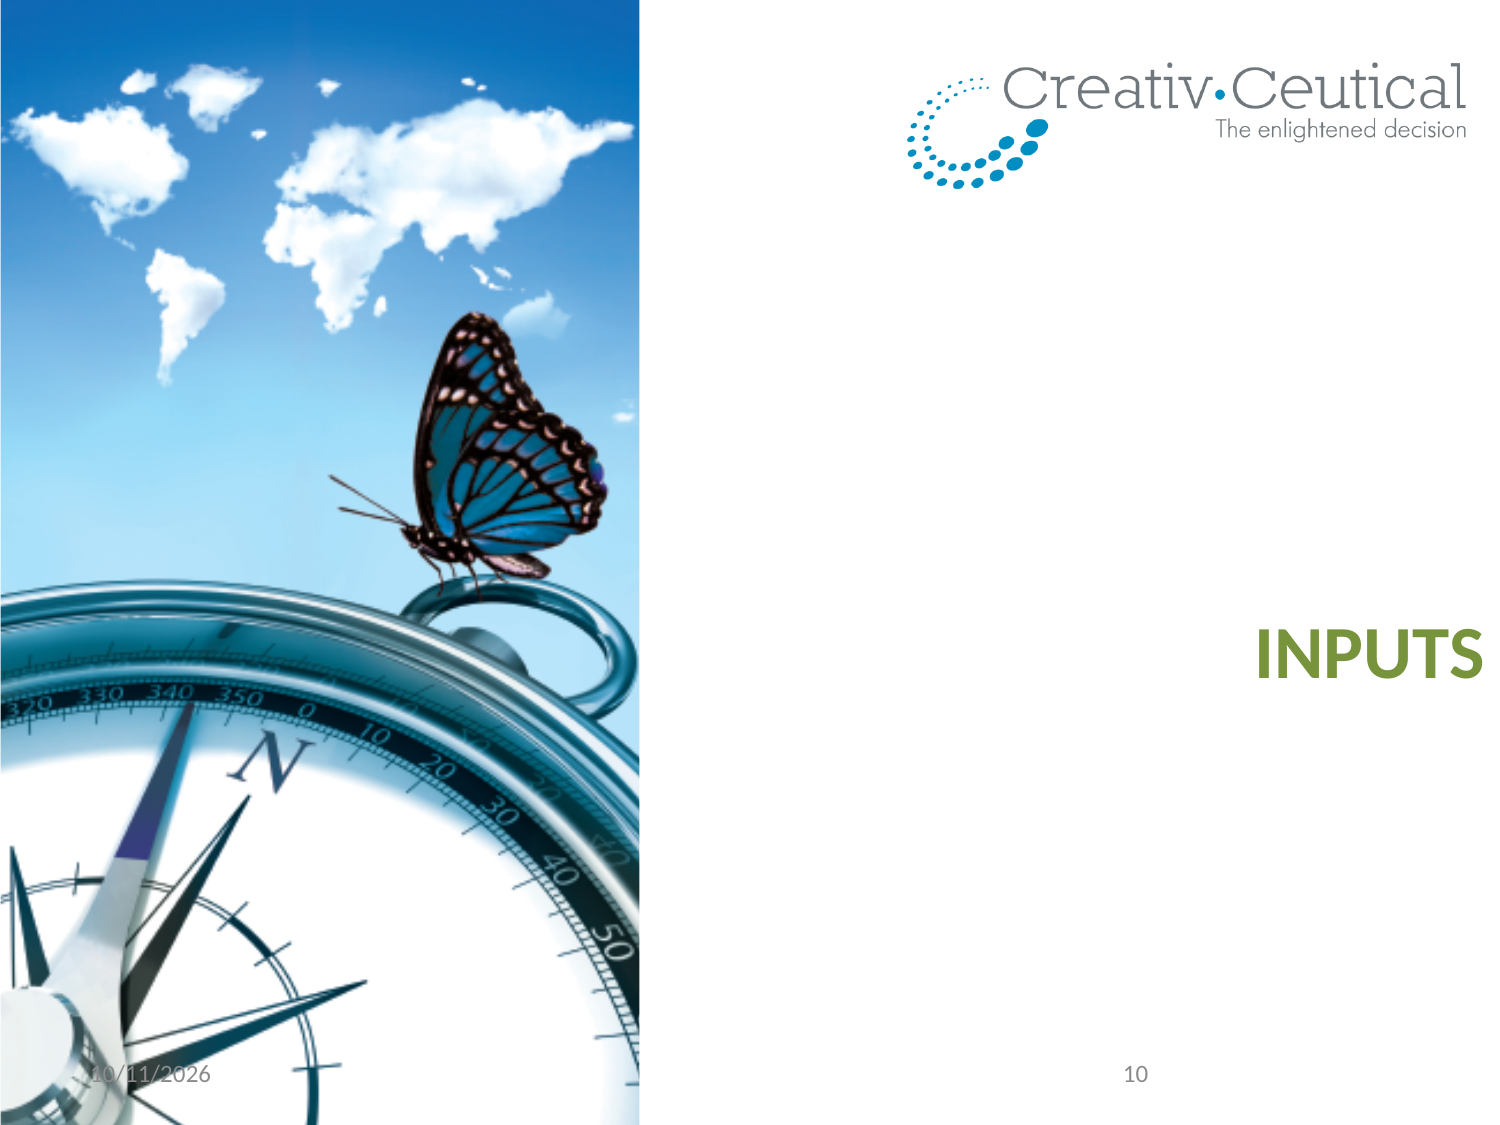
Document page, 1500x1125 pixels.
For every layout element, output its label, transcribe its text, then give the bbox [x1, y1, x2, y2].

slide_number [75, 1042, 290, 1103]
slide_number 10 [879, 1042, 1164, 1103]
title Inputs [643, 595, 1500, 803]
picture [891, 54, 1483, 197]
picture [0, 0, 640, 1125]
